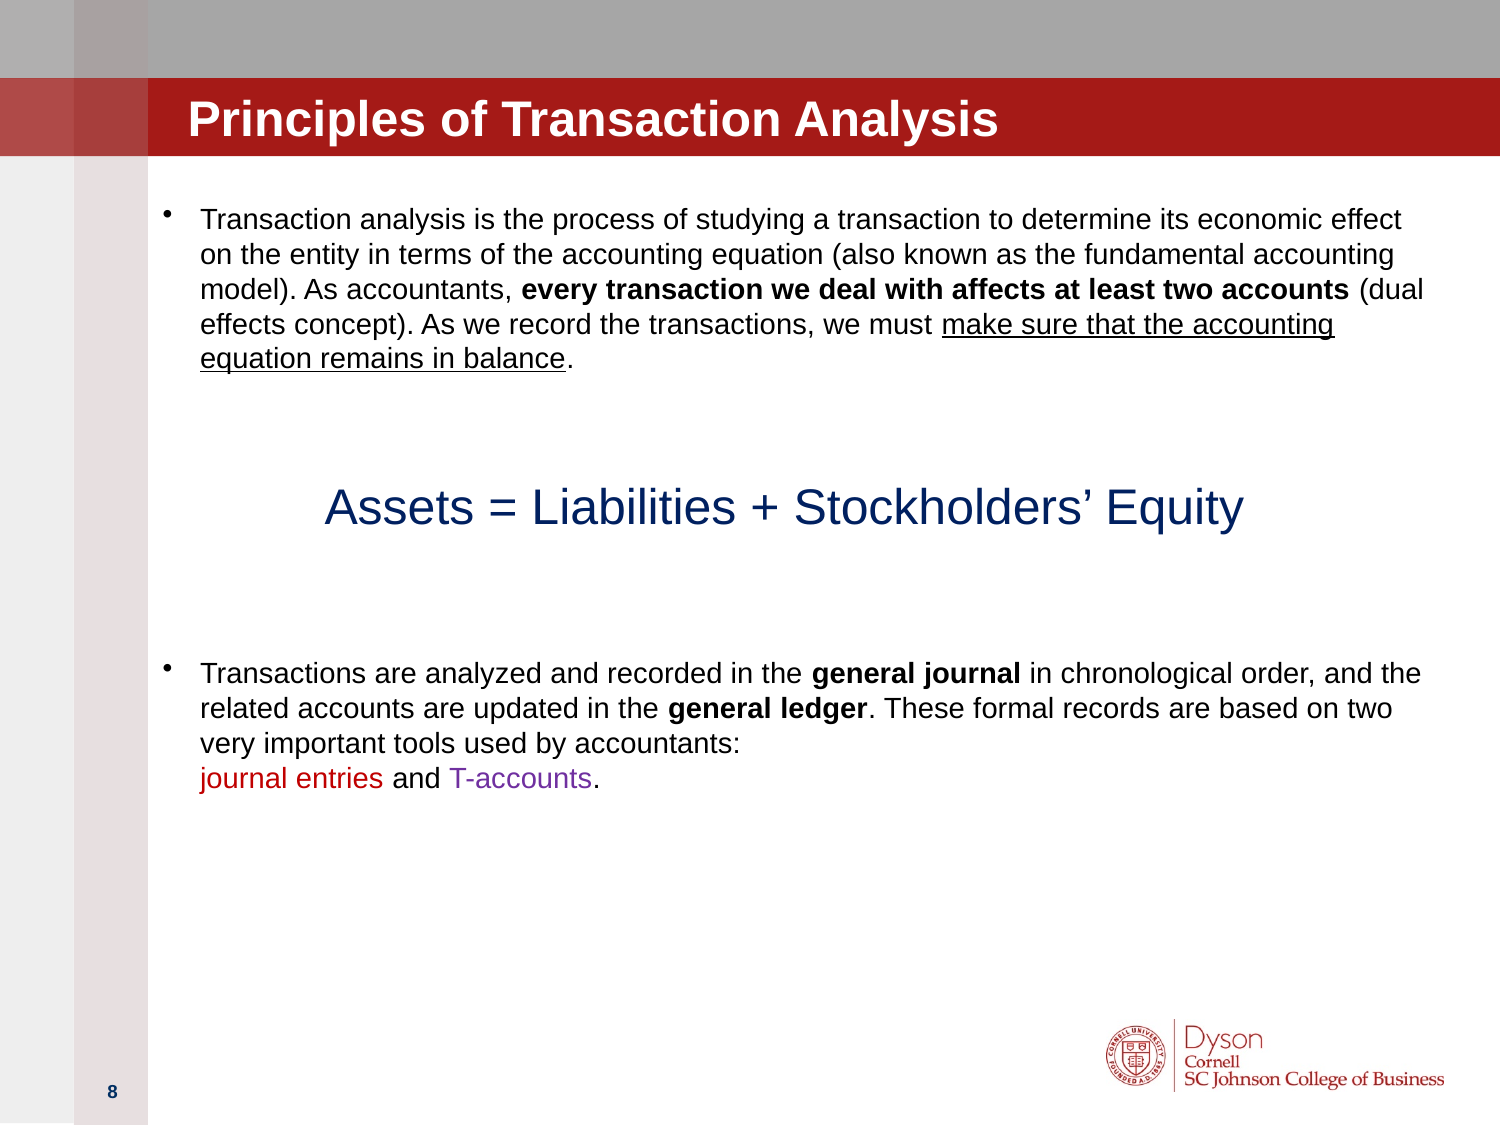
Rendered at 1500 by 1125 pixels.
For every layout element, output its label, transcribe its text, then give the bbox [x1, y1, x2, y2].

title Principles of Transaction Analysis [187, 46, 1375, 147]
list Transaction analysis is the process of studying a transaction to determine its economic effect on the entity in terms of the accounting equation (also known as the fundamental accounting model). As accountants, every transaction we deal with affects at least two accounts (dual effects concept). As we record the transactions, we must make sure that the accounting equation remains in balance. Transactions are analyzed and recorded in the general journal in chronological order, and the related accounts are updated in the general ledger. These formal records are based on two very important tools used by accountants: journal entries and T-accounts. [162, 200, 1425, 1075]
text_box Assets = Liabilities + Stockholders’ Equity [309, 467, 1260, 543]
slide_number 8 [74, 1071, 151, 1125]
picture [1106, 1019, 1444, 1092]
